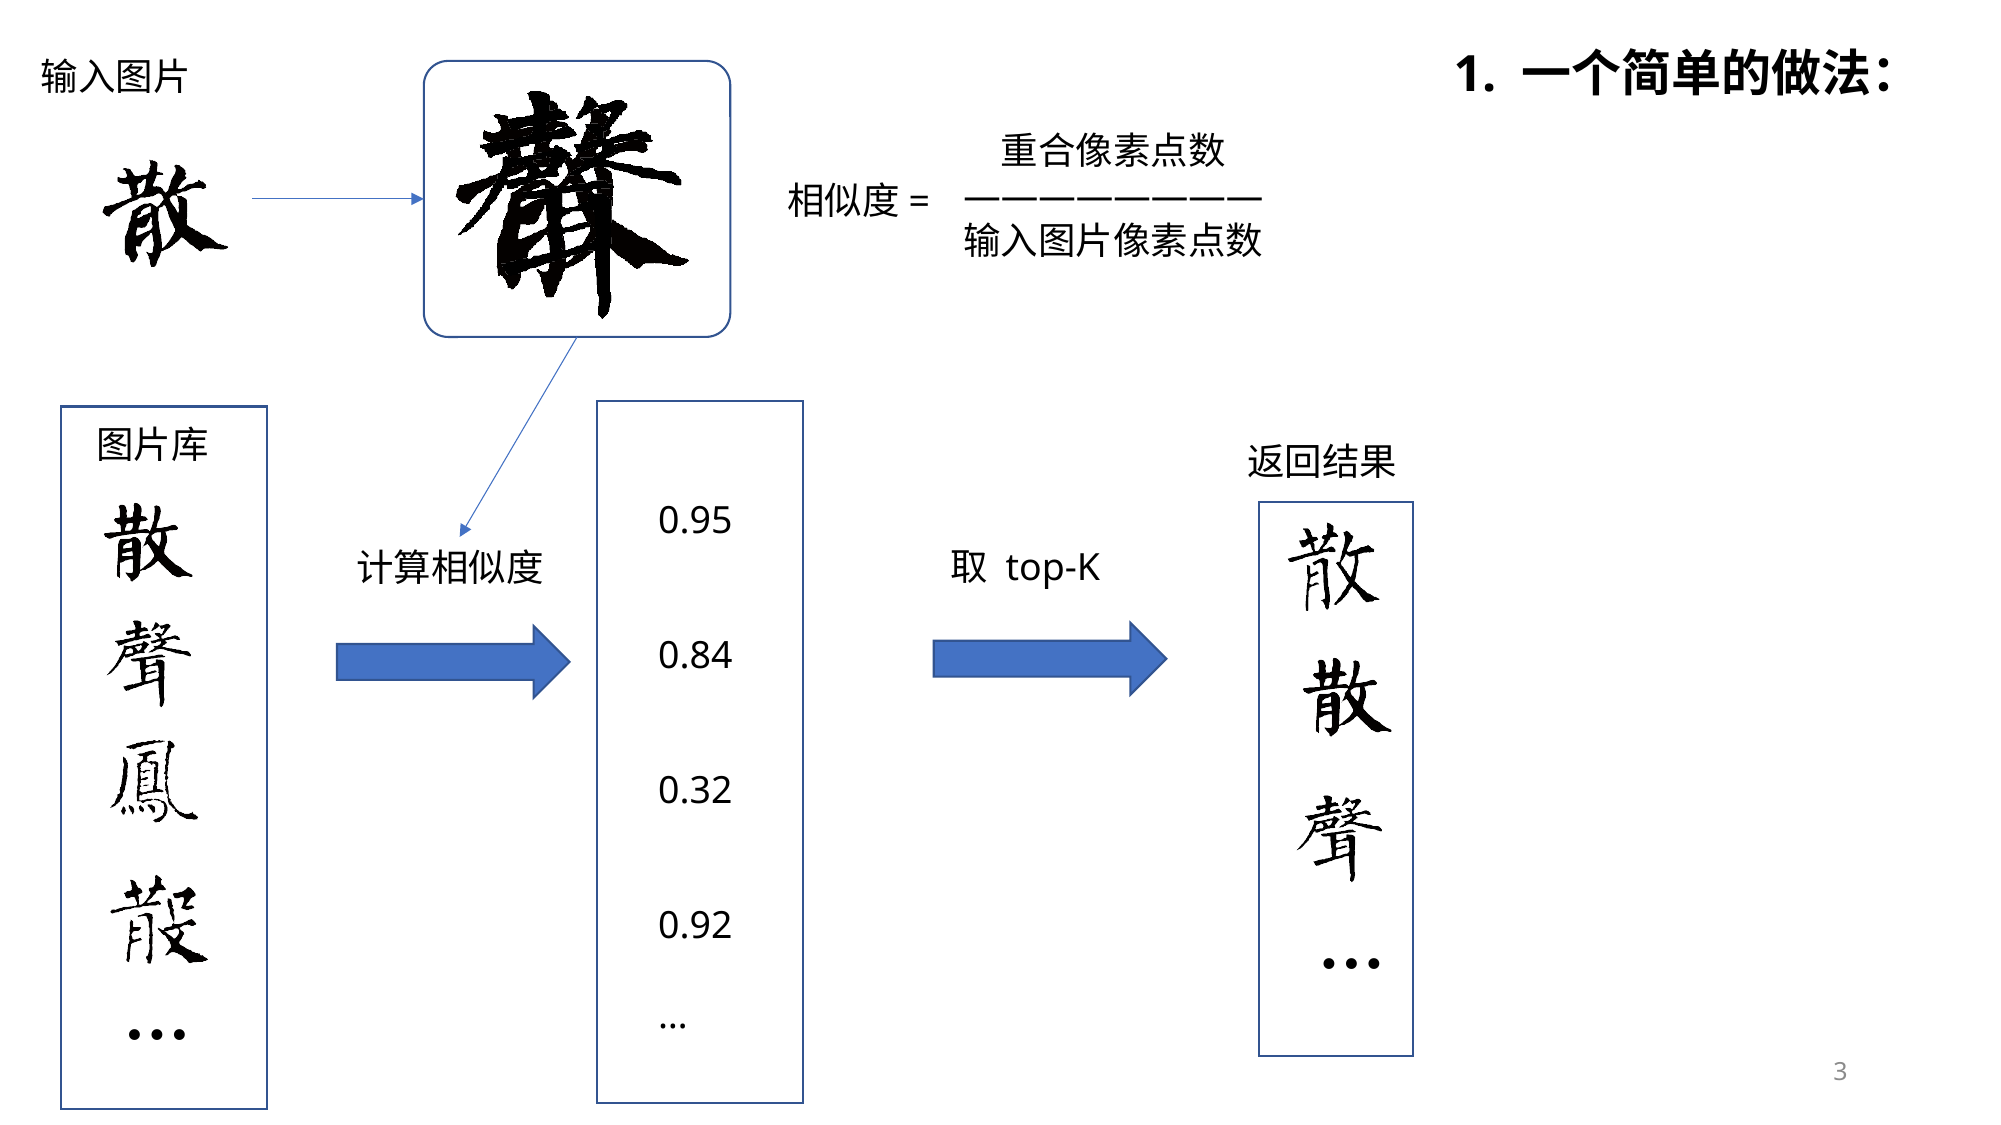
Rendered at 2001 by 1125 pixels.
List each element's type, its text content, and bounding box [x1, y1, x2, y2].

picture [102, 862, 216, 976]
text_box 返回结果 [1232, 430, 1435, 491]
text_box [932, 620, 1168, 698]
text_box … [1303, 894, 1456, 990]
text_box [422, 59, 732, 339]
slide_number 3 [1412, 1042, 1863, 1103]
text_box [596, 400, 804, 1104]
picture [1276, 508, 1390, 622]
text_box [459, 336, 578, 537]
picture [1296, 646, 1398, 748]
text_box 输入图片 [26, 45, 290, 106]
picture [99, 610, 200, 712]
text_box [335, 623, 572, 701]
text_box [438, 64, 705, 331]
picture [1289, 785, 1391, 887]
picture [103, 730, 205, 832]
text_box 计算相似度 [341, 536, 579, 597]
picture [97, 491, 199, 593]
text_box … [108, 965, 261, 1060]
text_box 图片库 [81, 414, 345, 474]
text_box 1. 一个简单的做法： [1438, 34, 1946, 110]
picture [93, 141, 237, 285]
text_box [60, 405, 268, 1110]
text_box 0.95 0.84 0.32 0.92 … [643, 489, 768, 1044]
text_box [1258, 501, 1414, 1057]
text_box 取 top-K [935, 535, 1173, 596]
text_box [772, 119, 1309, 271]
